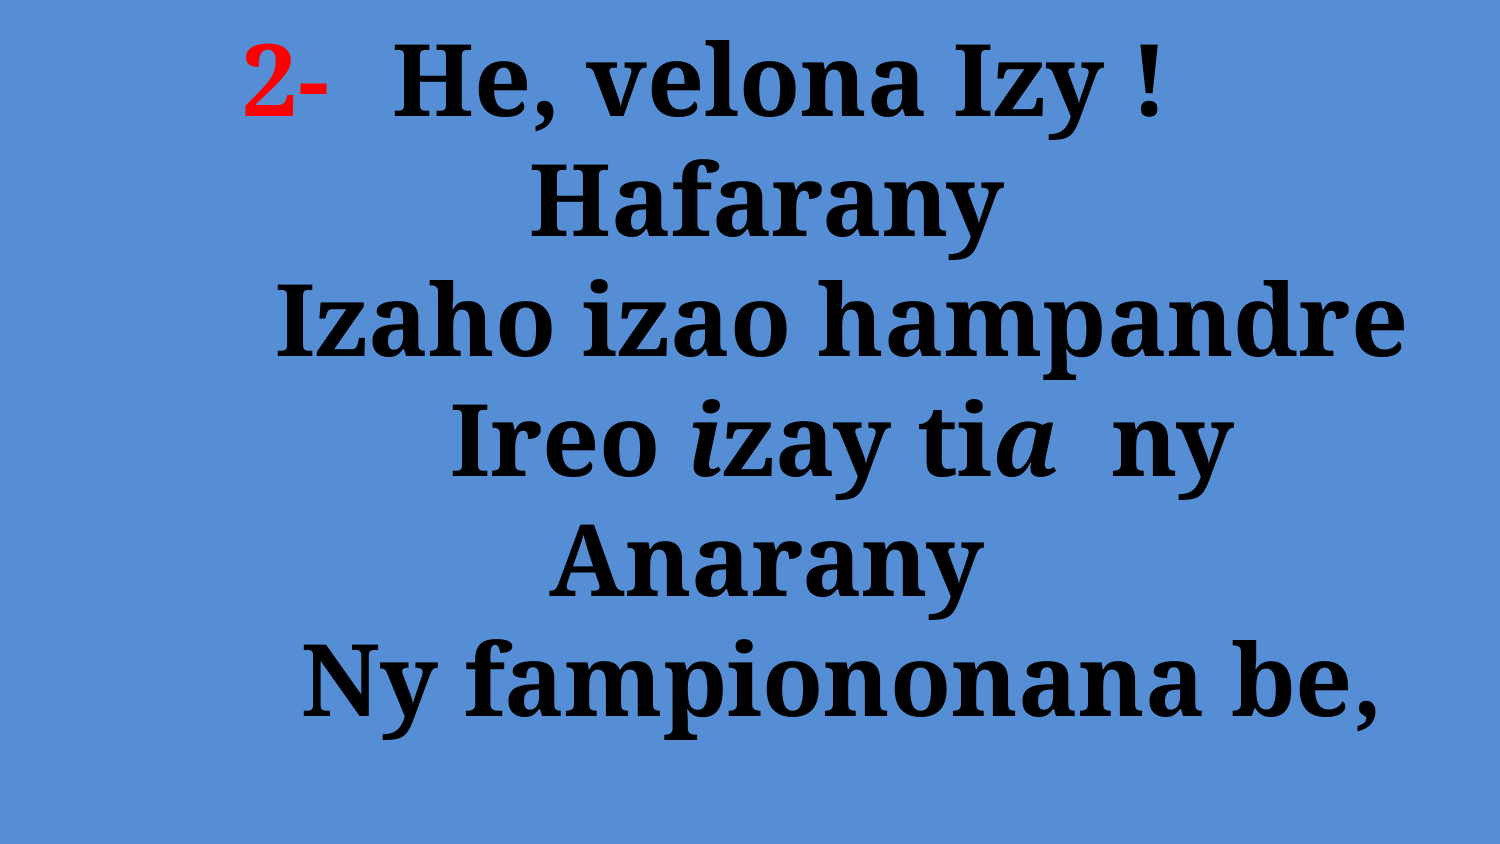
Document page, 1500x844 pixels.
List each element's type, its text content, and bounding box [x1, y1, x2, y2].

title 2- He, velona Izy ! Hafarany Izaho izao hampandre Ireo izay tia ny Anarany Ny fampiononana be, [58, 8, 1477, 581]
